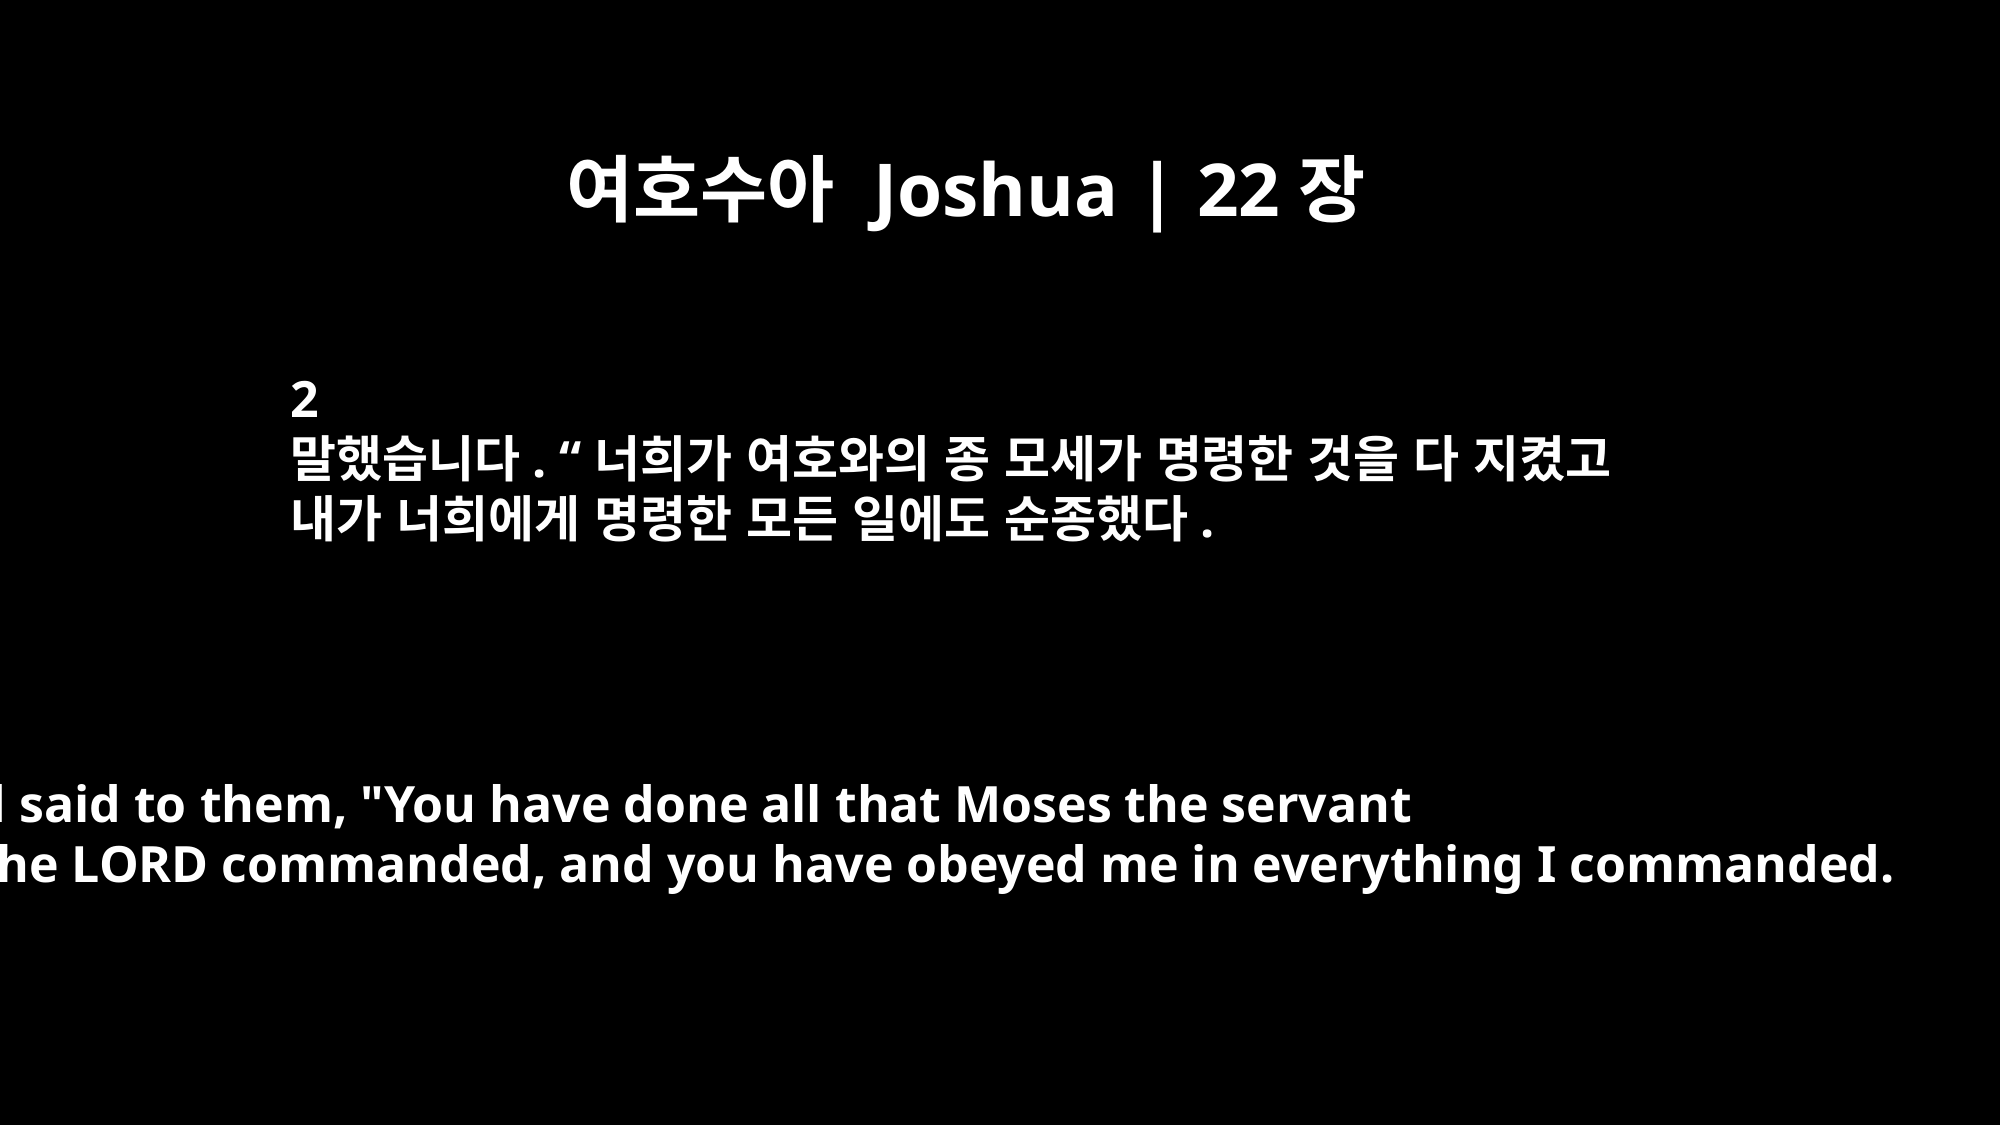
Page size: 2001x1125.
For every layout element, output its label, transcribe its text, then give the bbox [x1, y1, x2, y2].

text_box and said to them, "You have done all that Moses the servant of the LORD commanded, and you have obeyed me in everything I commanded. [0, 764, 1911, 900]
text_box 여호수아 Joshua | 22장 [551, 136, 1381, 239]
text_box 2 말했습니다. “너희가 여호와의 종 모세가 명령한 것을 다 지켰고 내가 너희에게 명령한 모든 일에도 순종했다. [275, 359, 1642, 555]
